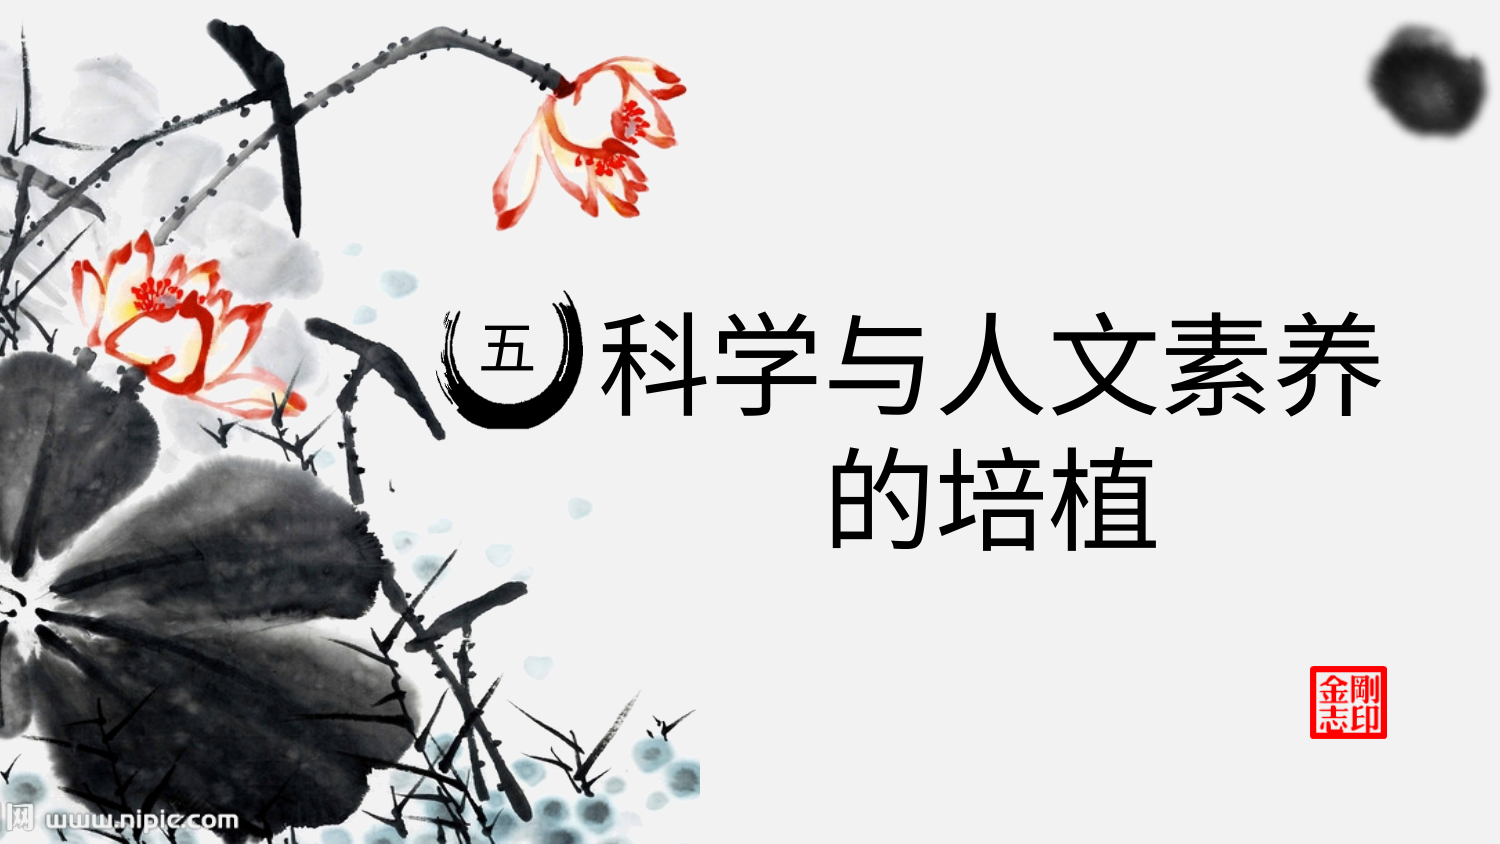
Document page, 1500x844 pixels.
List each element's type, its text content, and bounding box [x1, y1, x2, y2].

picture [0, 0, 700, 844]
picture [1309, 665, 1387, 740]
picture [1351, 13, 1500, 157]
text_box 科学与人文素养的培植 [700, 288, 1409, 572]
